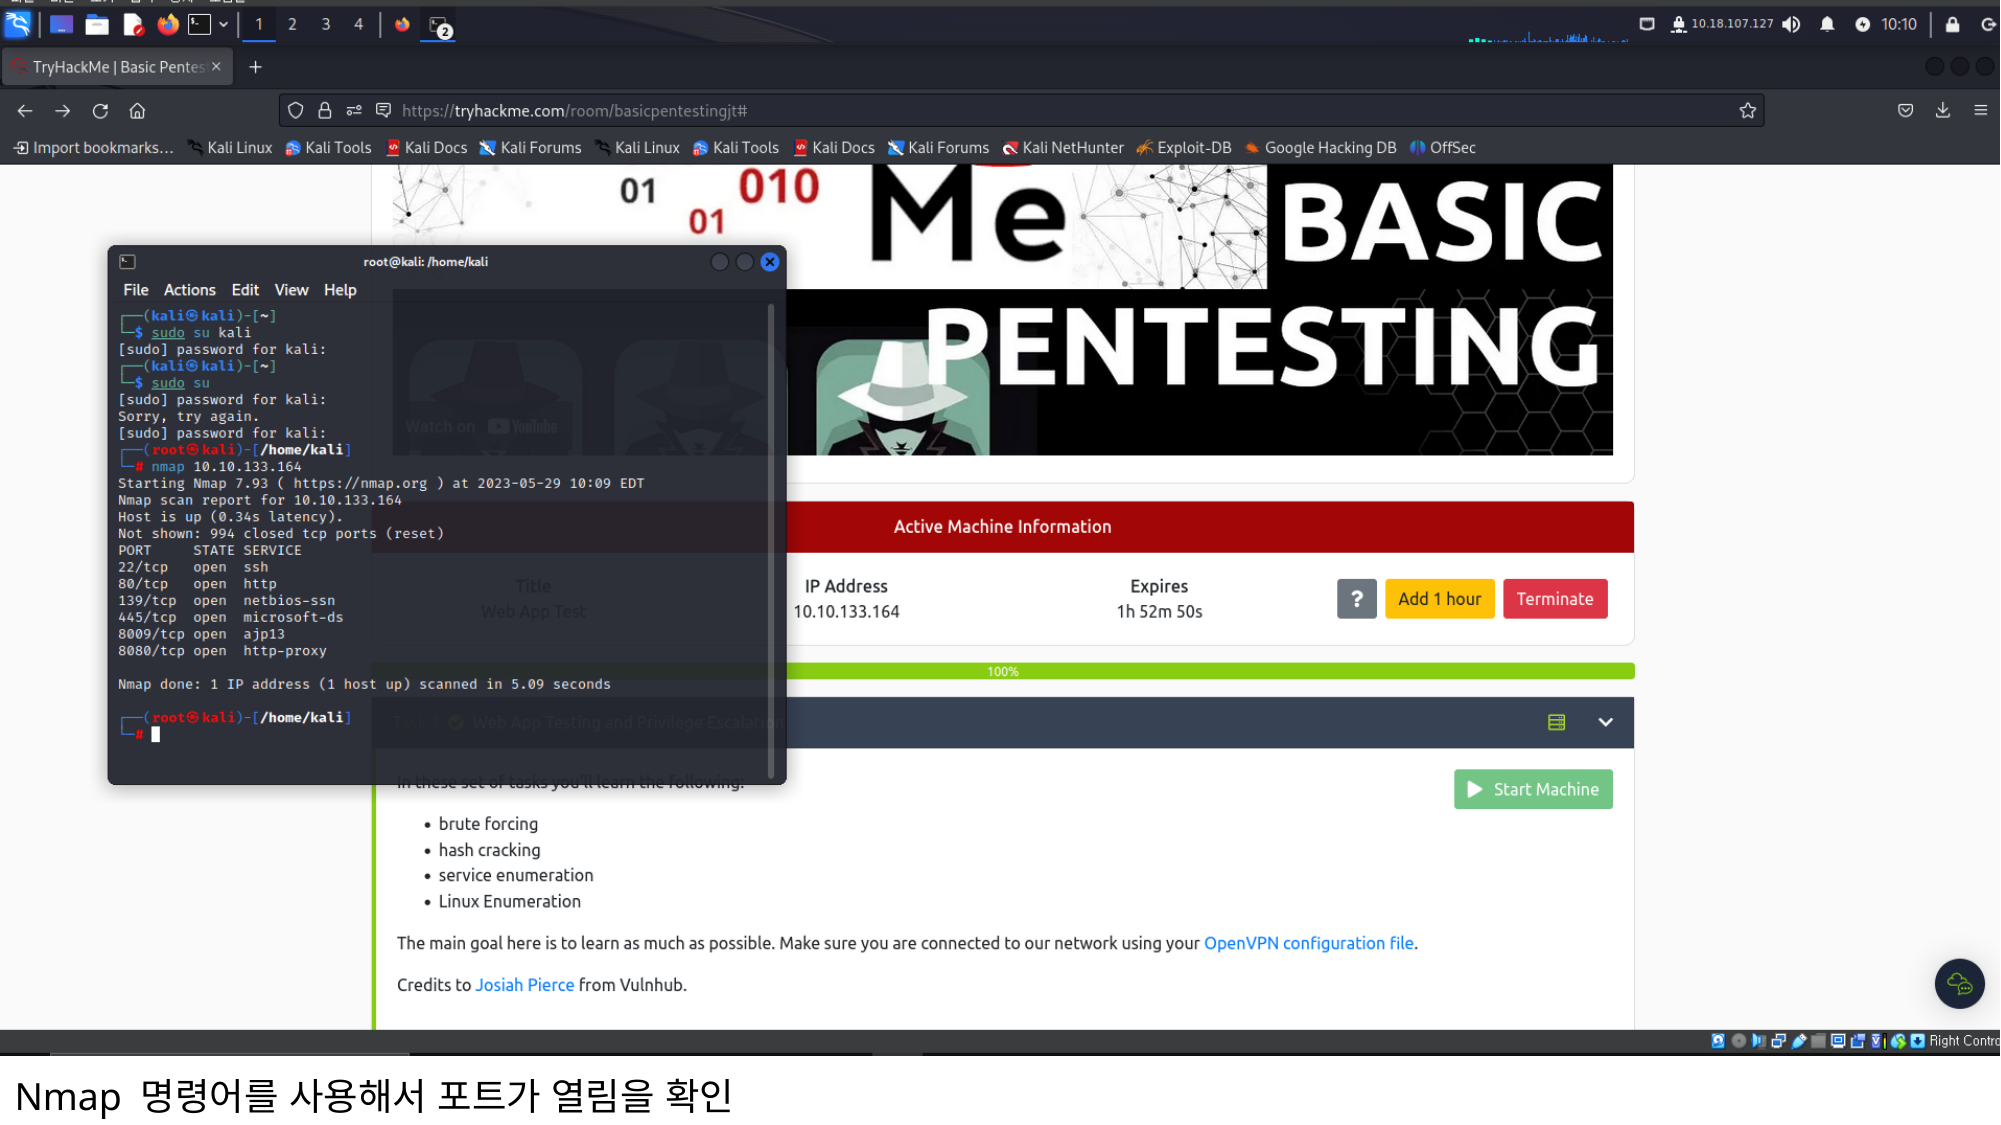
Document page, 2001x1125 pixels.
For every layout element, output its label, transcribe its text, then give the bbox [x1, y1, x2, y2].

text_box Nmap 명령어를 사용해서 포트가 열림을 확인 [0, 1065, 2000, 1125]
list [0, 0, 2000, 1056]
